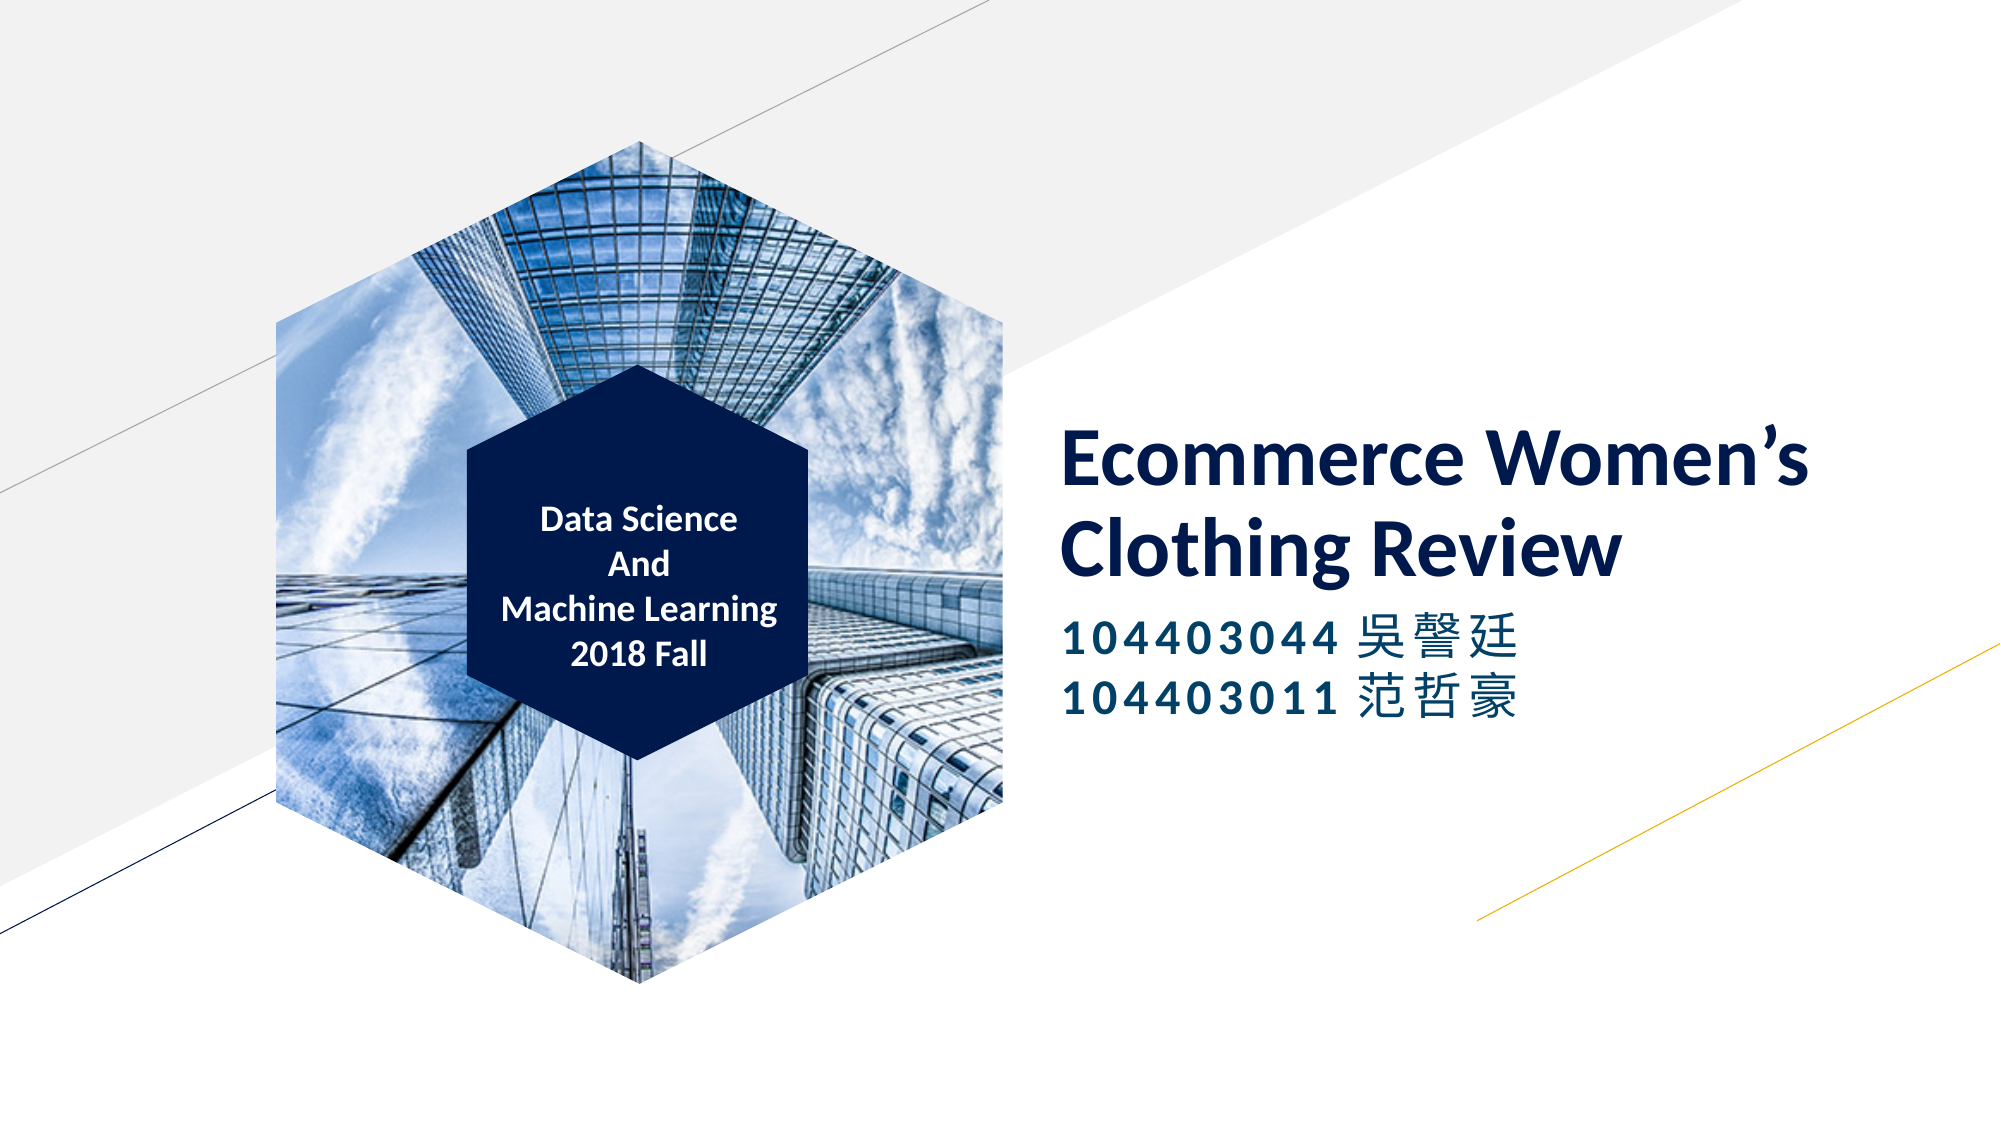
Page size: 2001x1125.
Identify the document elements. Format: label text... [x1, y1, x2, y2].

title Ecommerce Women’s Clothing Review [1045, 329, 1842, 595]
picture [276, 141, 1003, 984]
subtitle 104403044吳謦廷 104403011范哲豪 [1045, 597, 1843, 804]
